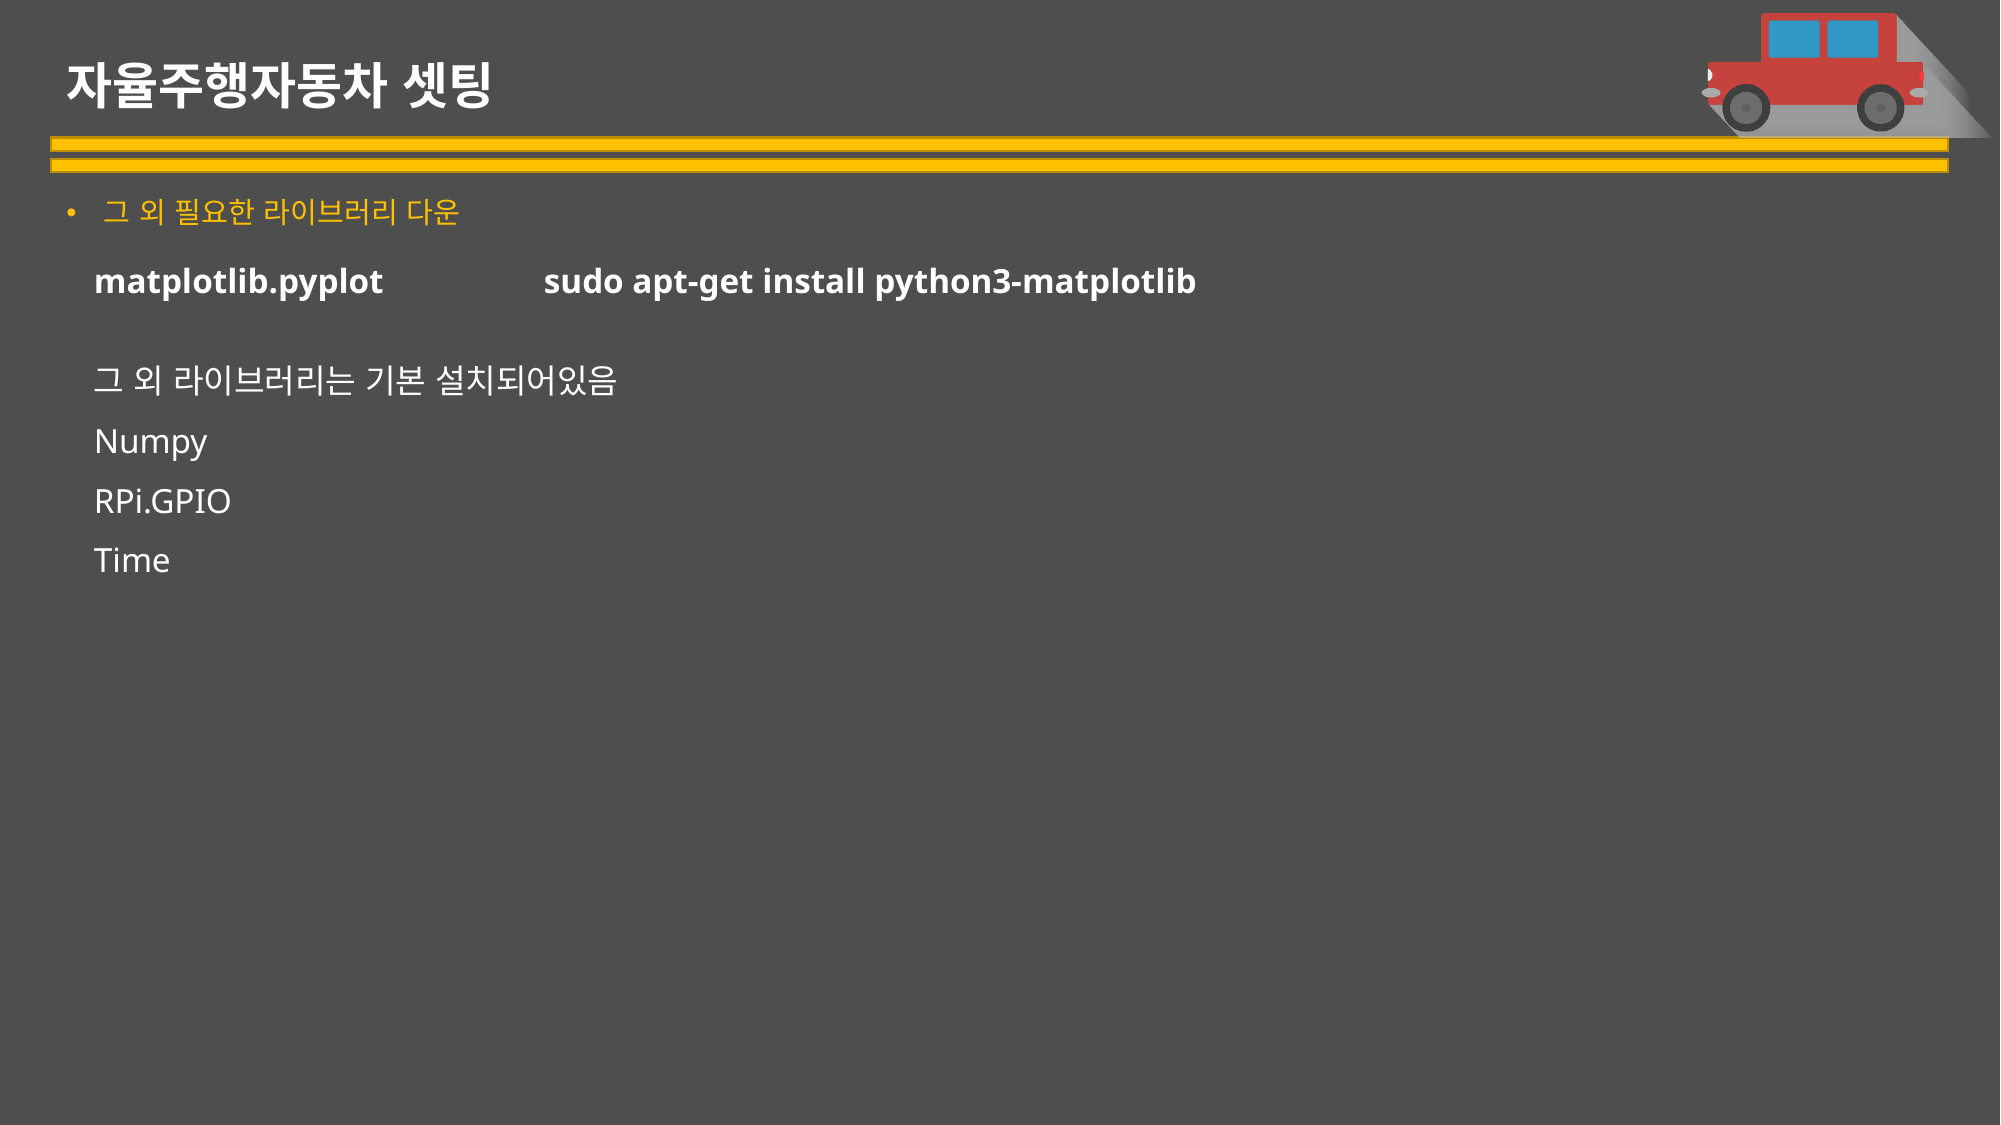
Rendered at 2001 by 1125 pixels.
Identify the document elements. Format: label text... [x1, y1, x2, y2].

text_box matplotlib.pyplot sudo apt-get install python3-matplotlib 그 외 라이브러리는 기본 설치되어있음 Numpy RPi.GPIO Time [79, 252, 1937, 587]
picture [1695, 1, 2000, 138]
title 자율주행자동차 셋팅 [51, 39, 1949, 138]
list 그 외 필요한 라이브러리 다운 [51, 169, 1949, 1103]
